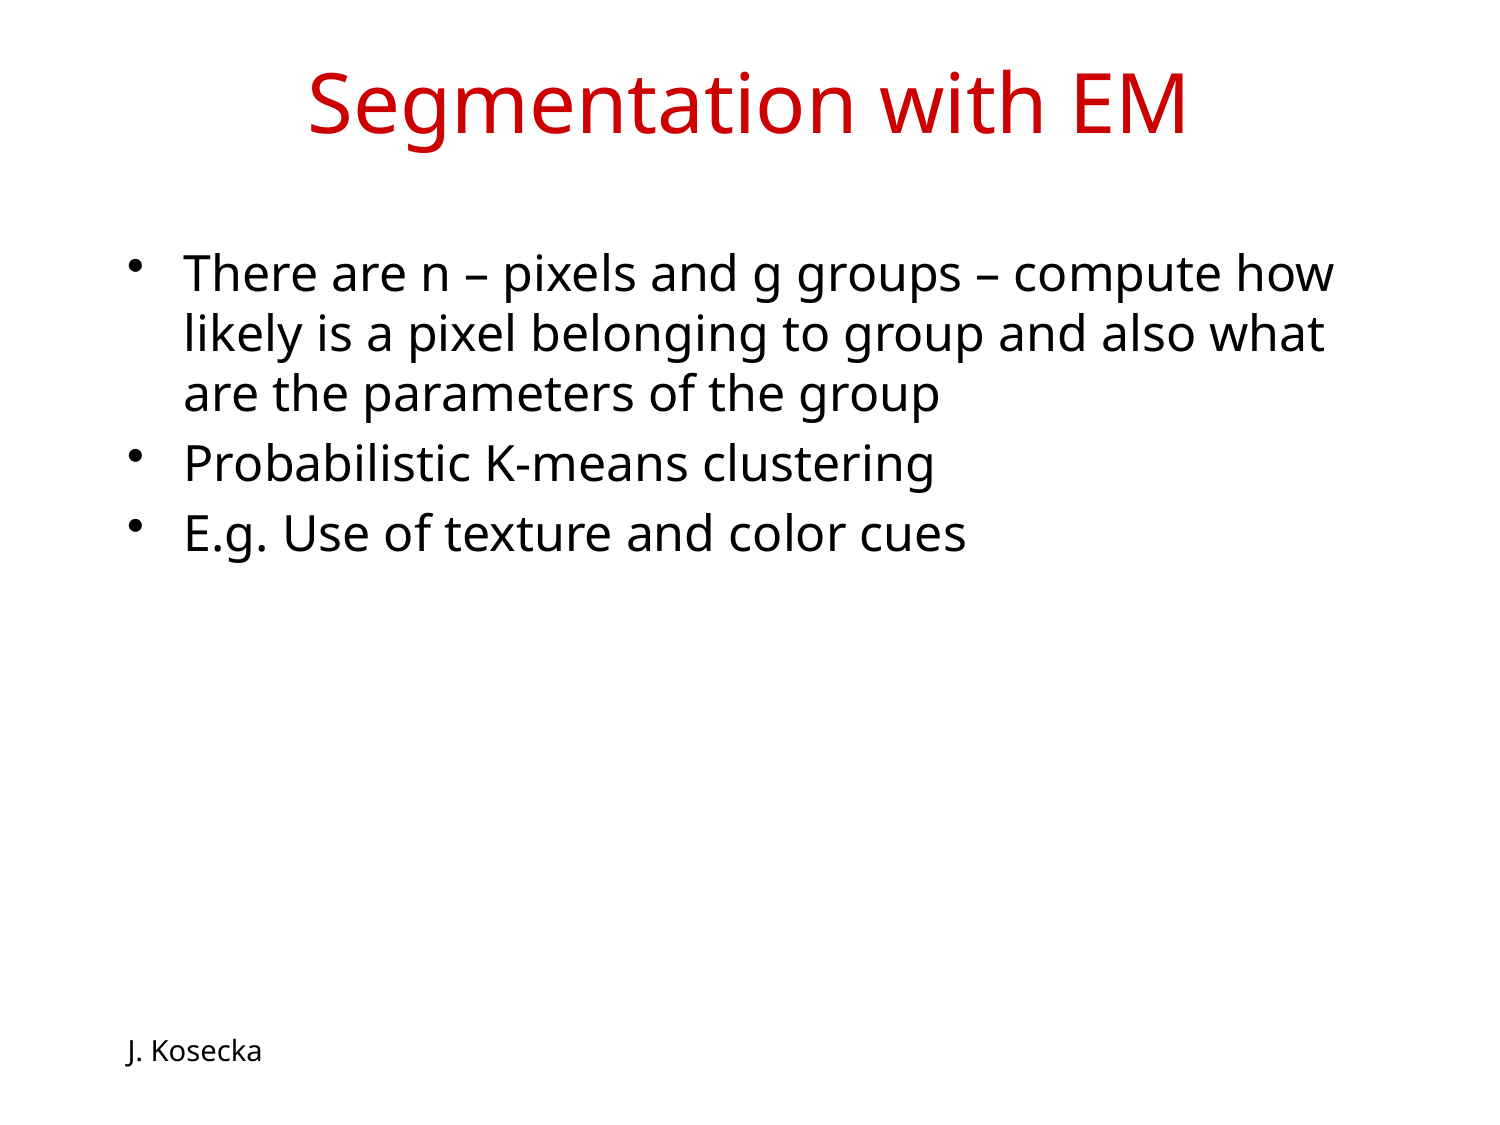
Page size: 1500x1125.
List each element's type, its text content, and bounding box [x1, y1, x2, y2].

title Segmentation with EM [112, 6, 1388, 194]
list There are n – pixels and g groups – compute how likely is a pixel belonging to group and also what are the parameters of the group Probabilistic K-means clustering E.g. Use of texture and color cues [112, 234, 1388, 910]
slide_number J. Kosecka [112, 1025, 415, 1100]
